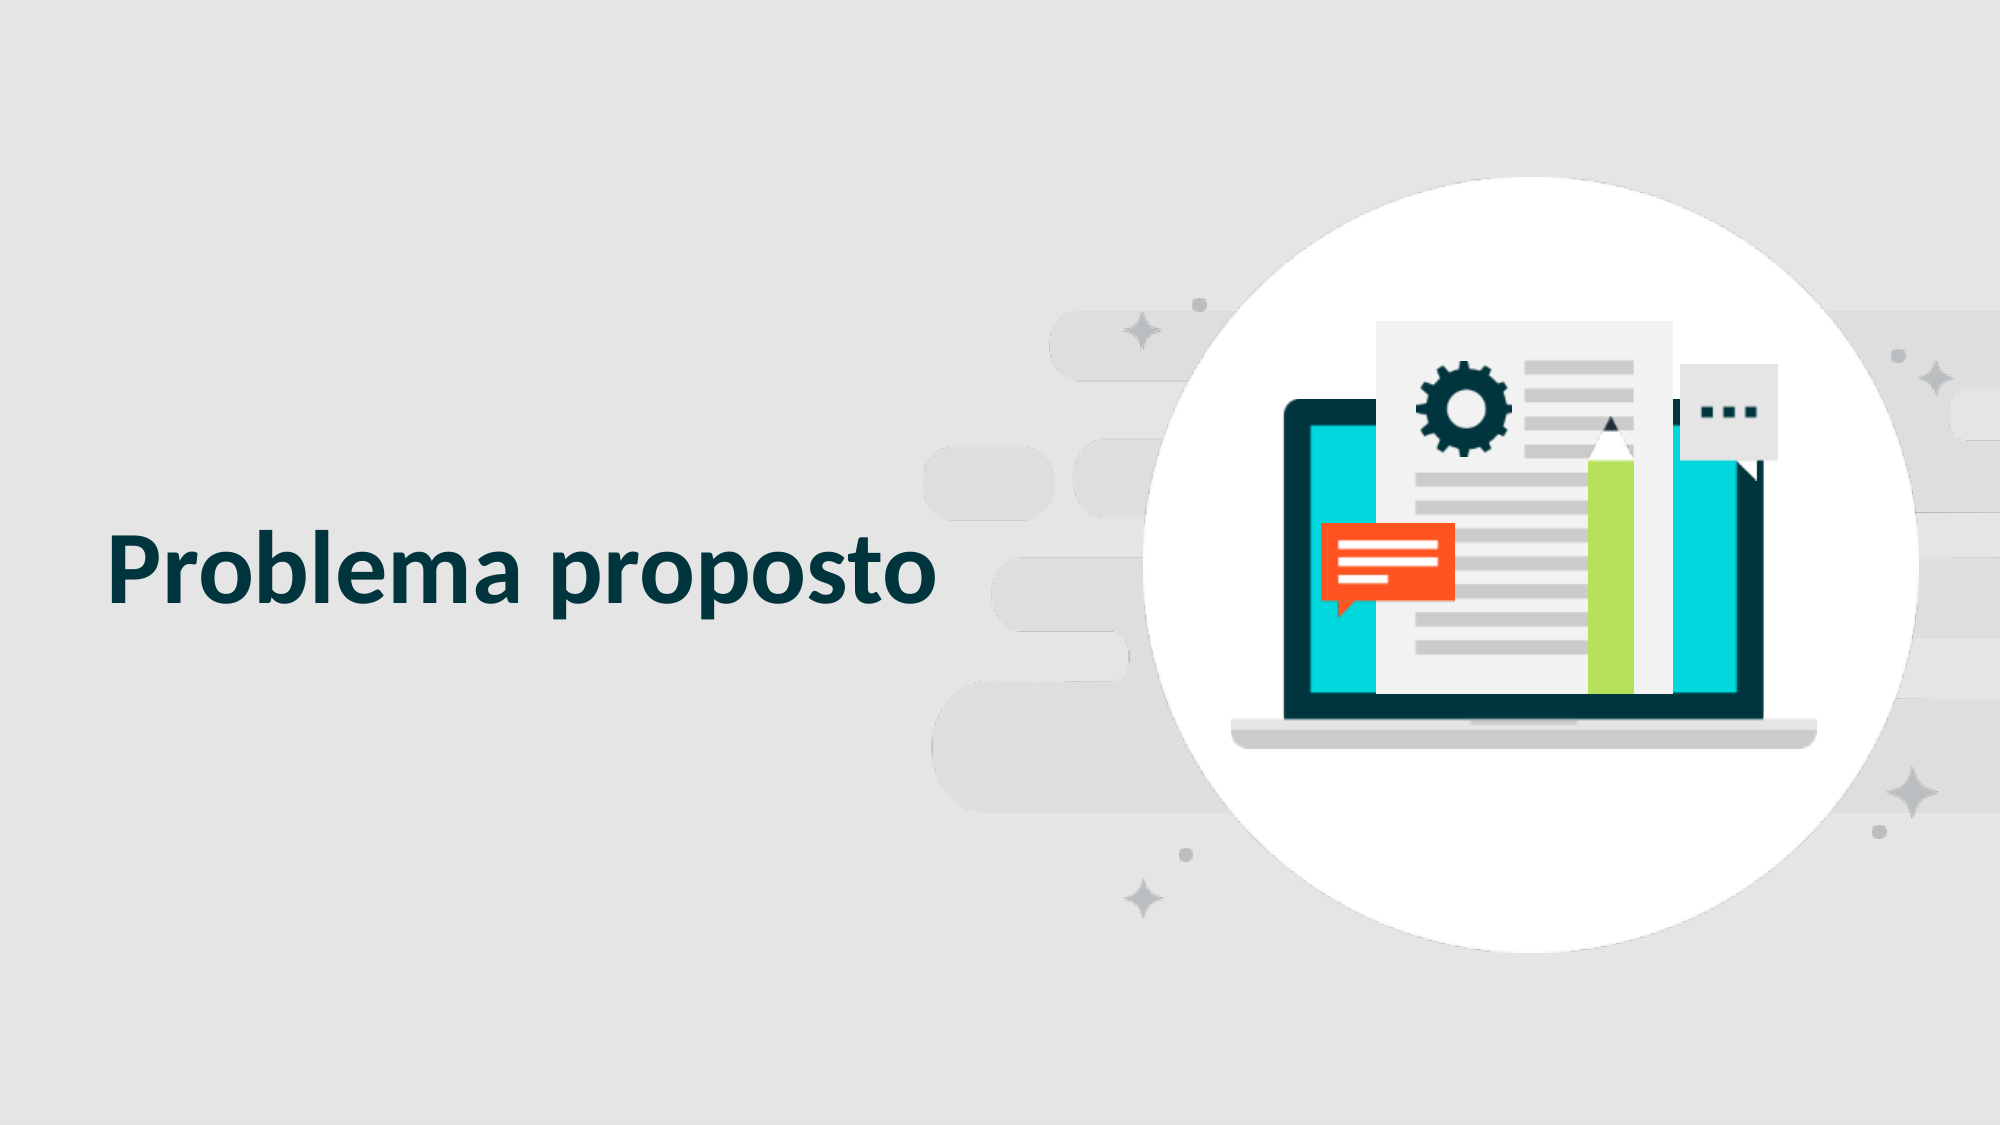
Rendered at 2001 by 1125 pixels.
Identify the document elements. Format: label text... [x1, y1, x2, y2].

title Problema proposto [91, 366, 1062, 758]
picture [0, 0, 2000, 1125]
